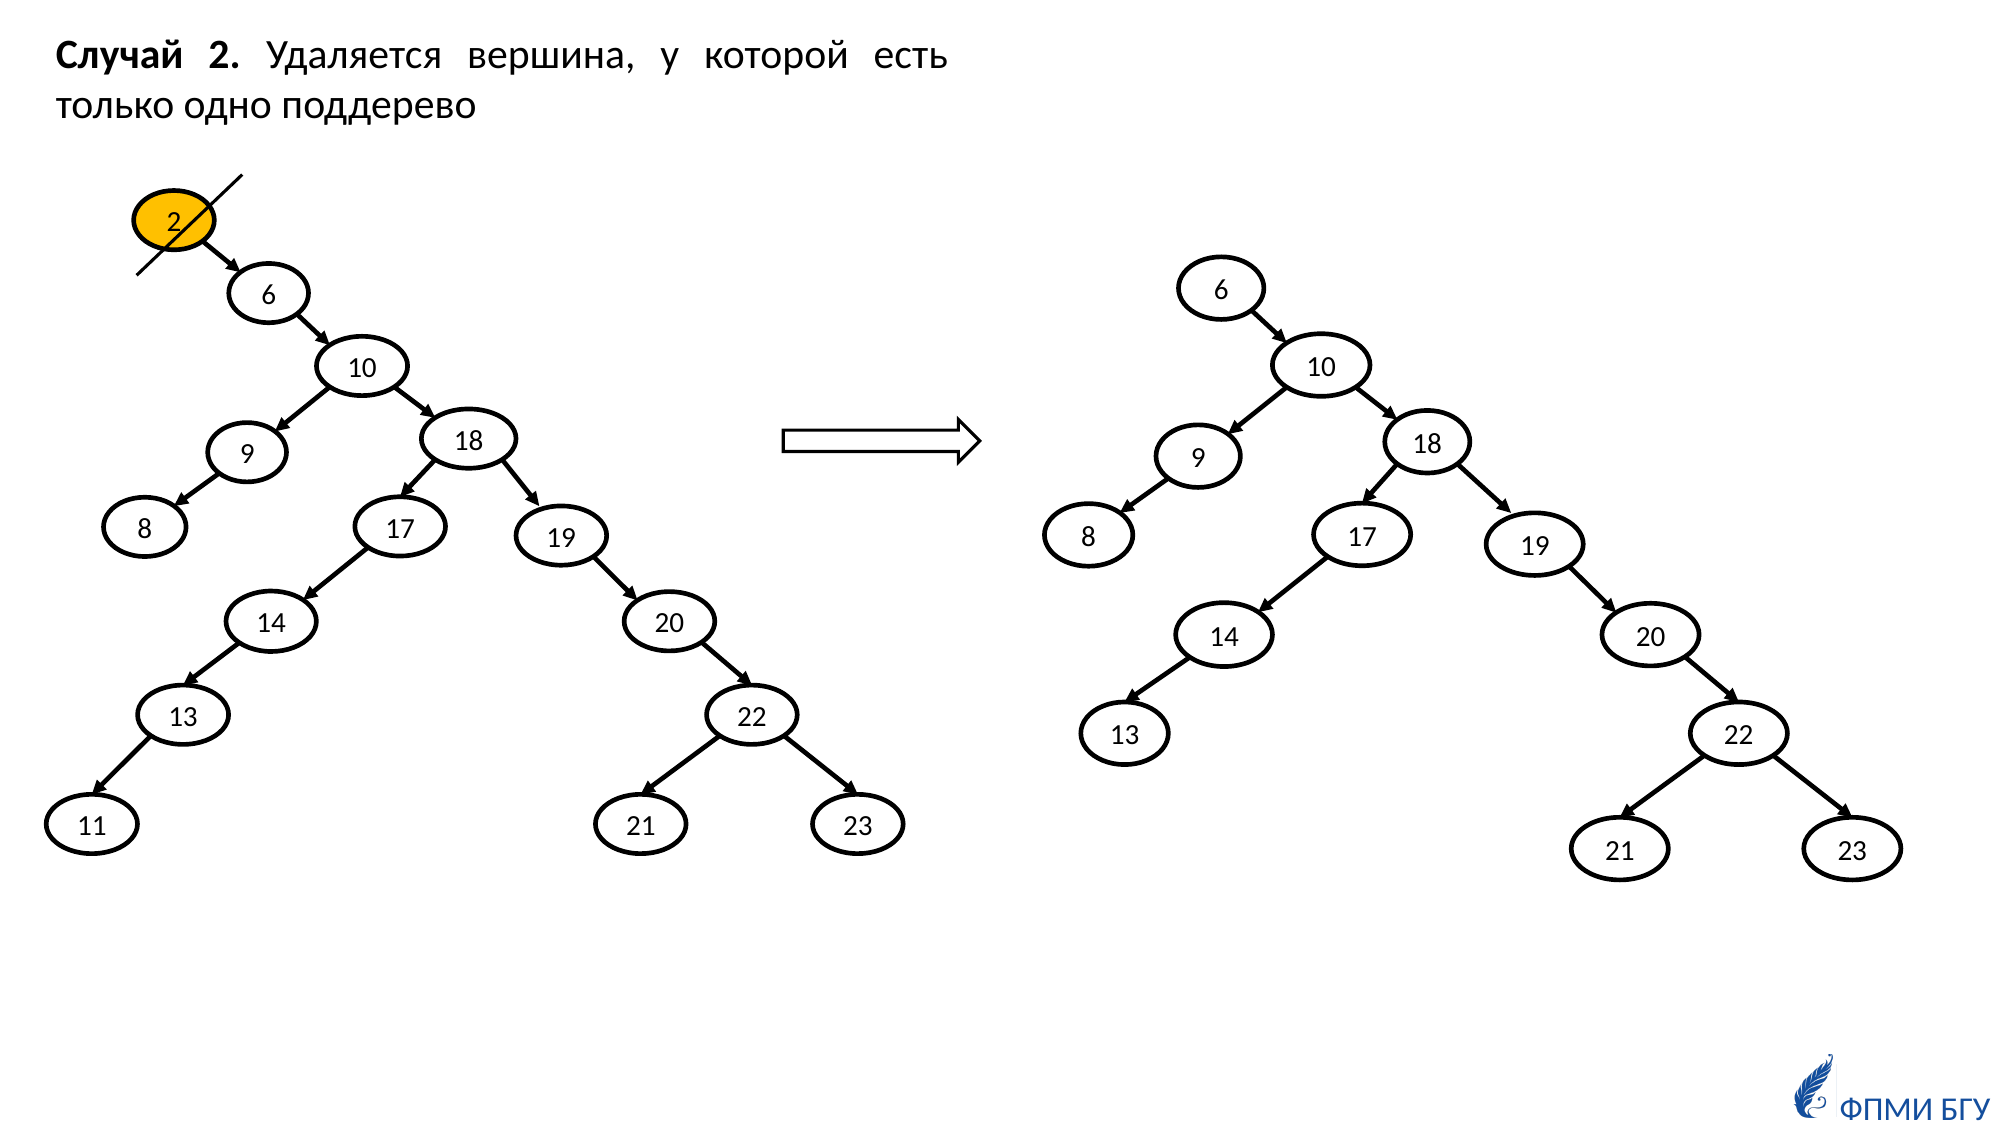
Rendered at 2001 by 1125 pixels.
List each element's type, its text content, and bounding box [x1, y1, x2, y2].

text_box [46, 190, 904, 854]
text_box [136, 174, 243, 276]
text_box ФПМИ БГУ [1830, 1087, 2000, 1125]
text_box Случай 2. Удаляется вершина, у которой есть только одно поддерево [41, 19, 963, 135]
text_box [1044, 256, 1901, 880]
text_box [904, 416, 982, 465]
picture [1793, 1053, 1837, 1118]
